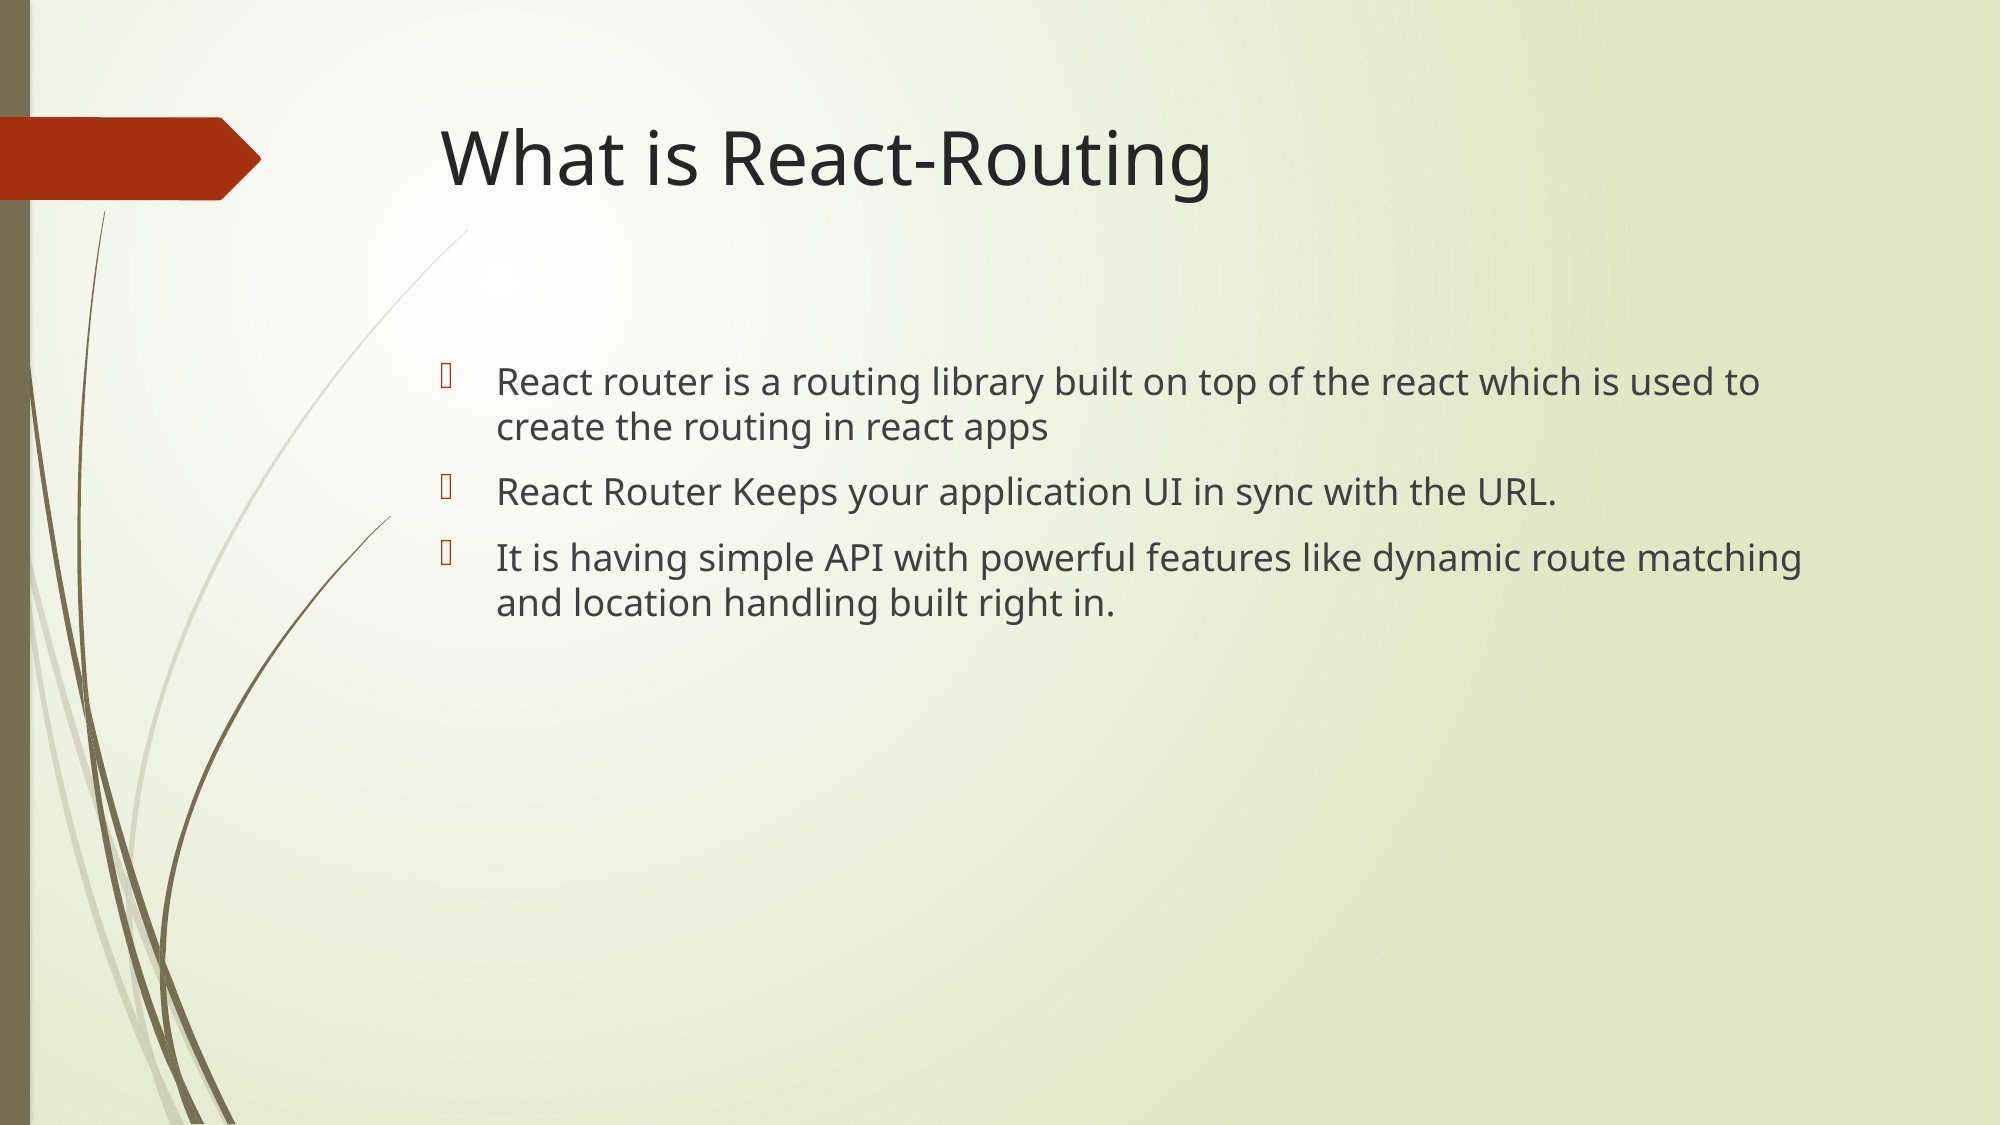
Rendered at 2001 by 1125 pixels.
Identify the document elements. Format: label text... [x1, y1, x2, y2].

list React router is a routing library built on top of the react which is used to create the routing in react apps React Router Keeps your application UI in sync with the URL. It is having simple API with powerful features like dynamic route matching and location handling built right in. [424, 350, 1888, 680]
title What is React-Routing [425, 102, 1888, 313]
